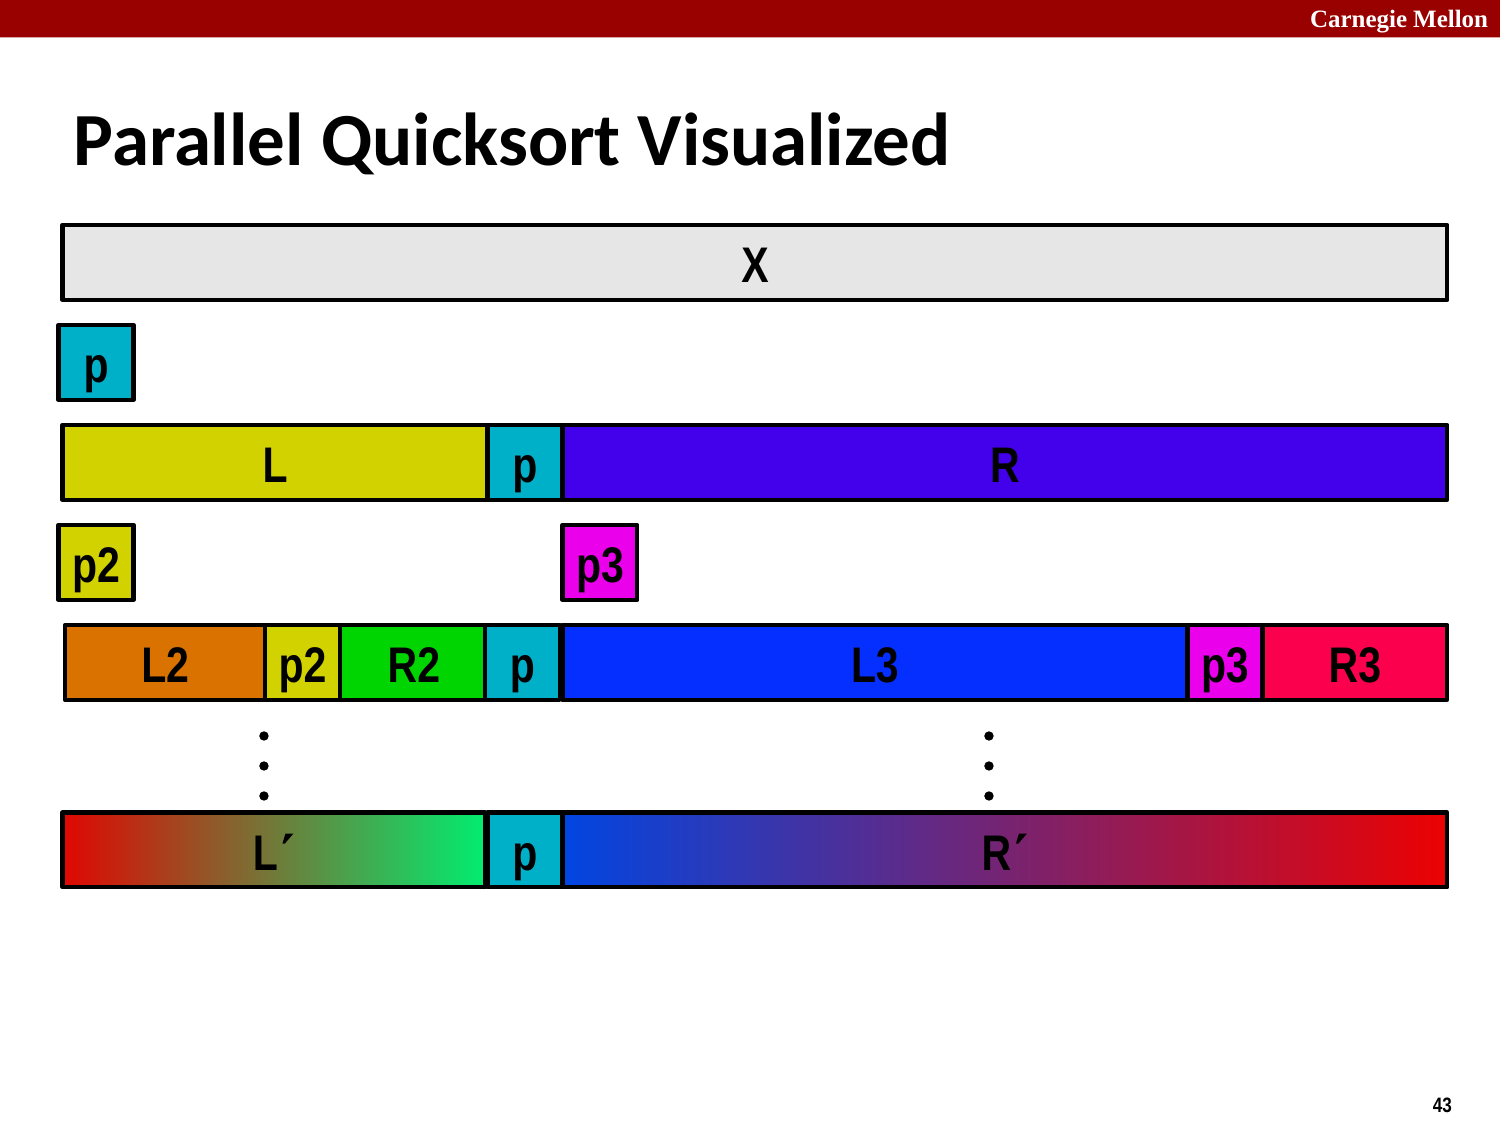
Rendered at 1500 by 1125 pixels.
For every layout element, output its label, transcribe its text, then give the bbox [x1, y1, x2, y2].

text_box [58, 524, 638, 601]
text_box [64, 624, 1448, 701]
text_box p [58, 324, 134, 400]
title Parallel Quicksort Visualized [58, 72, 1305, 199]
text_box X [62, 224, 1448, 300]
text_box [62, 424, 1448, 501]
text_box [62, 712, 1448, 888]
